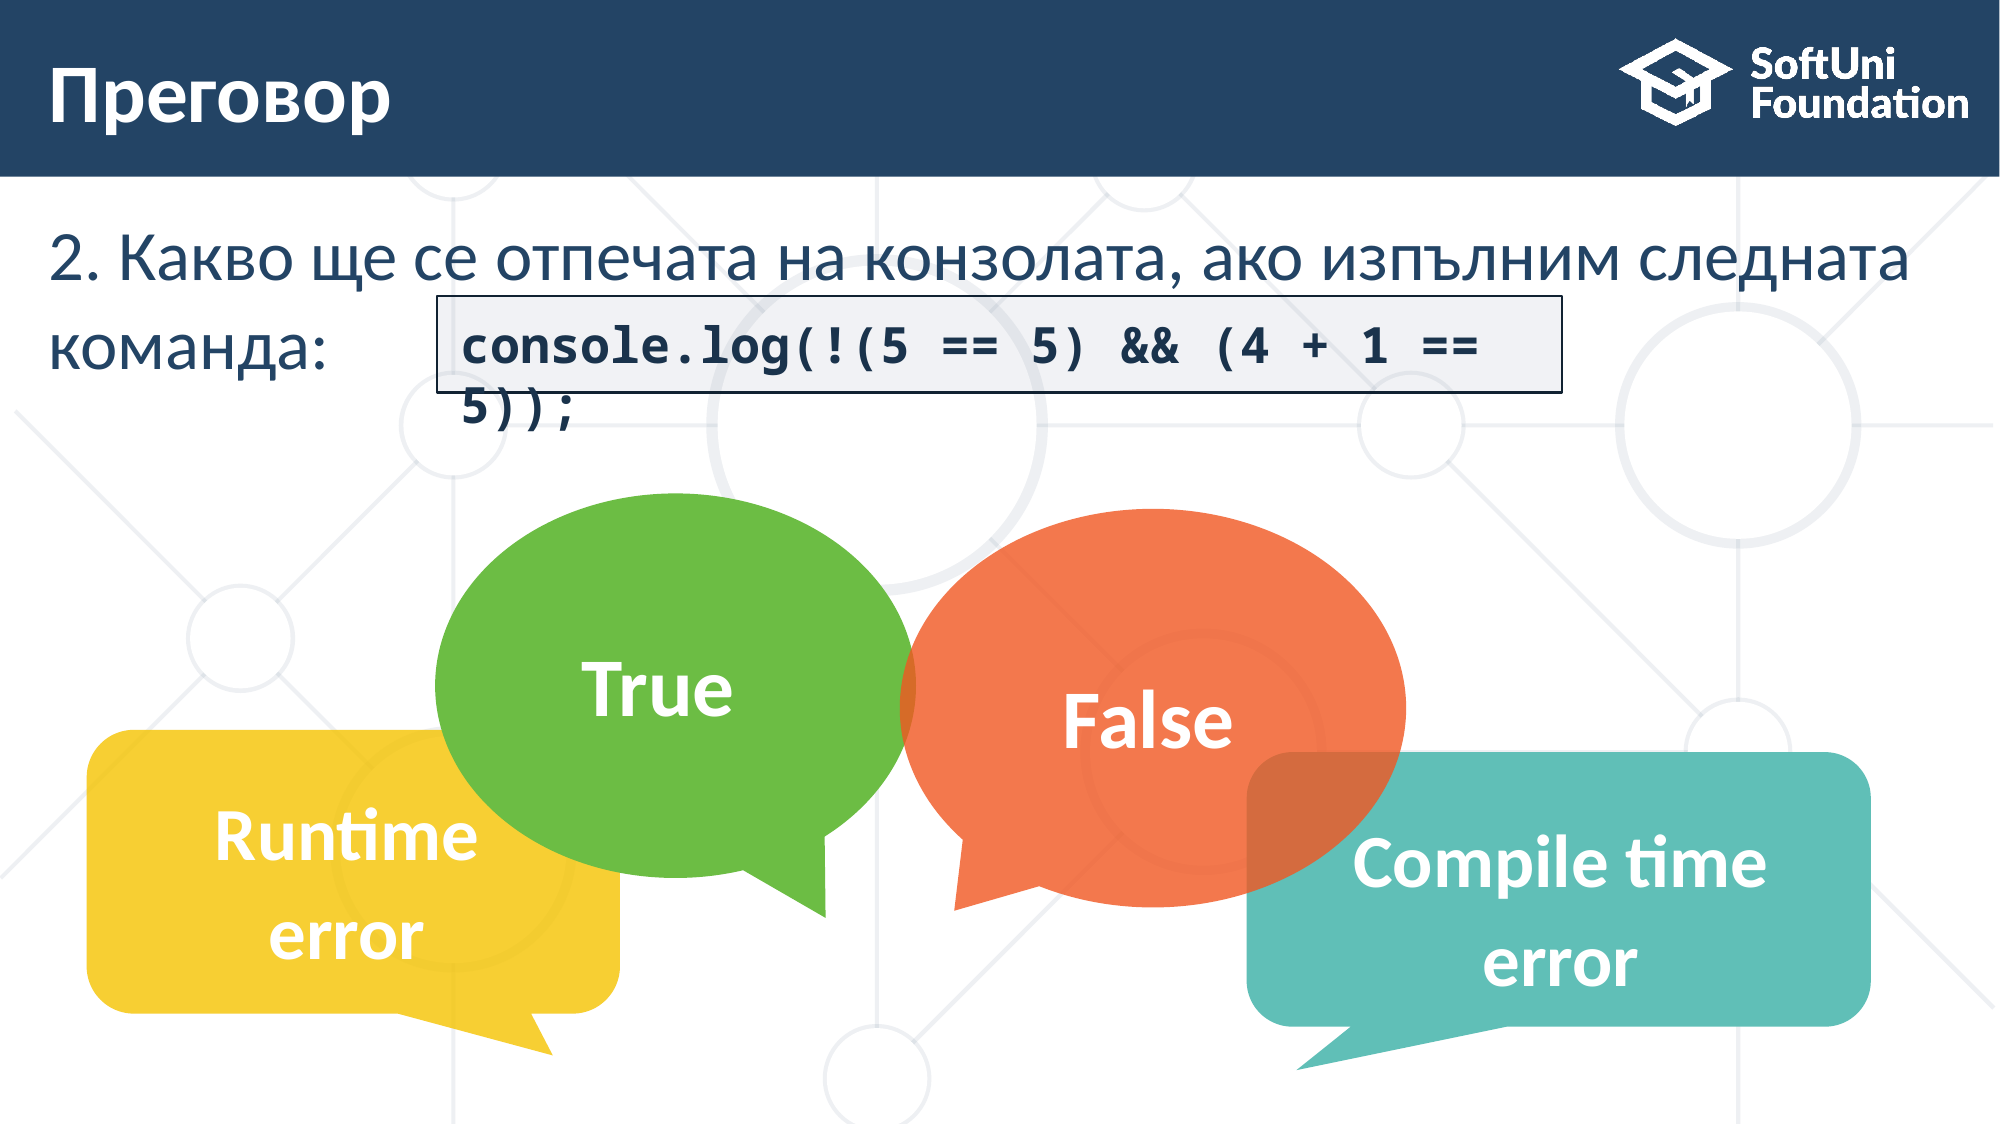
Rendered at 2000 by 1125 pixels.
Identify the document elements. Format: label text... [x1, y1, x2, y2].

picture [1618, 38, 1968, 126]
title Преговор [31, 16, 1591, 162]
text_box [1246, 751, 1872, 1027]
list console.log(!(5 == 5) && (4 + 1 == 5)); [436, 295, 1563, 394]
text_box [86, 729, 621, 1014]
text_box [434, 493, 917, 879]
list 2. Какво ще се отпечата на конзолата, ако изпълним следната команда: [31, 200, 1969, 1051]
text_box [899, 508, 1407, 908]
